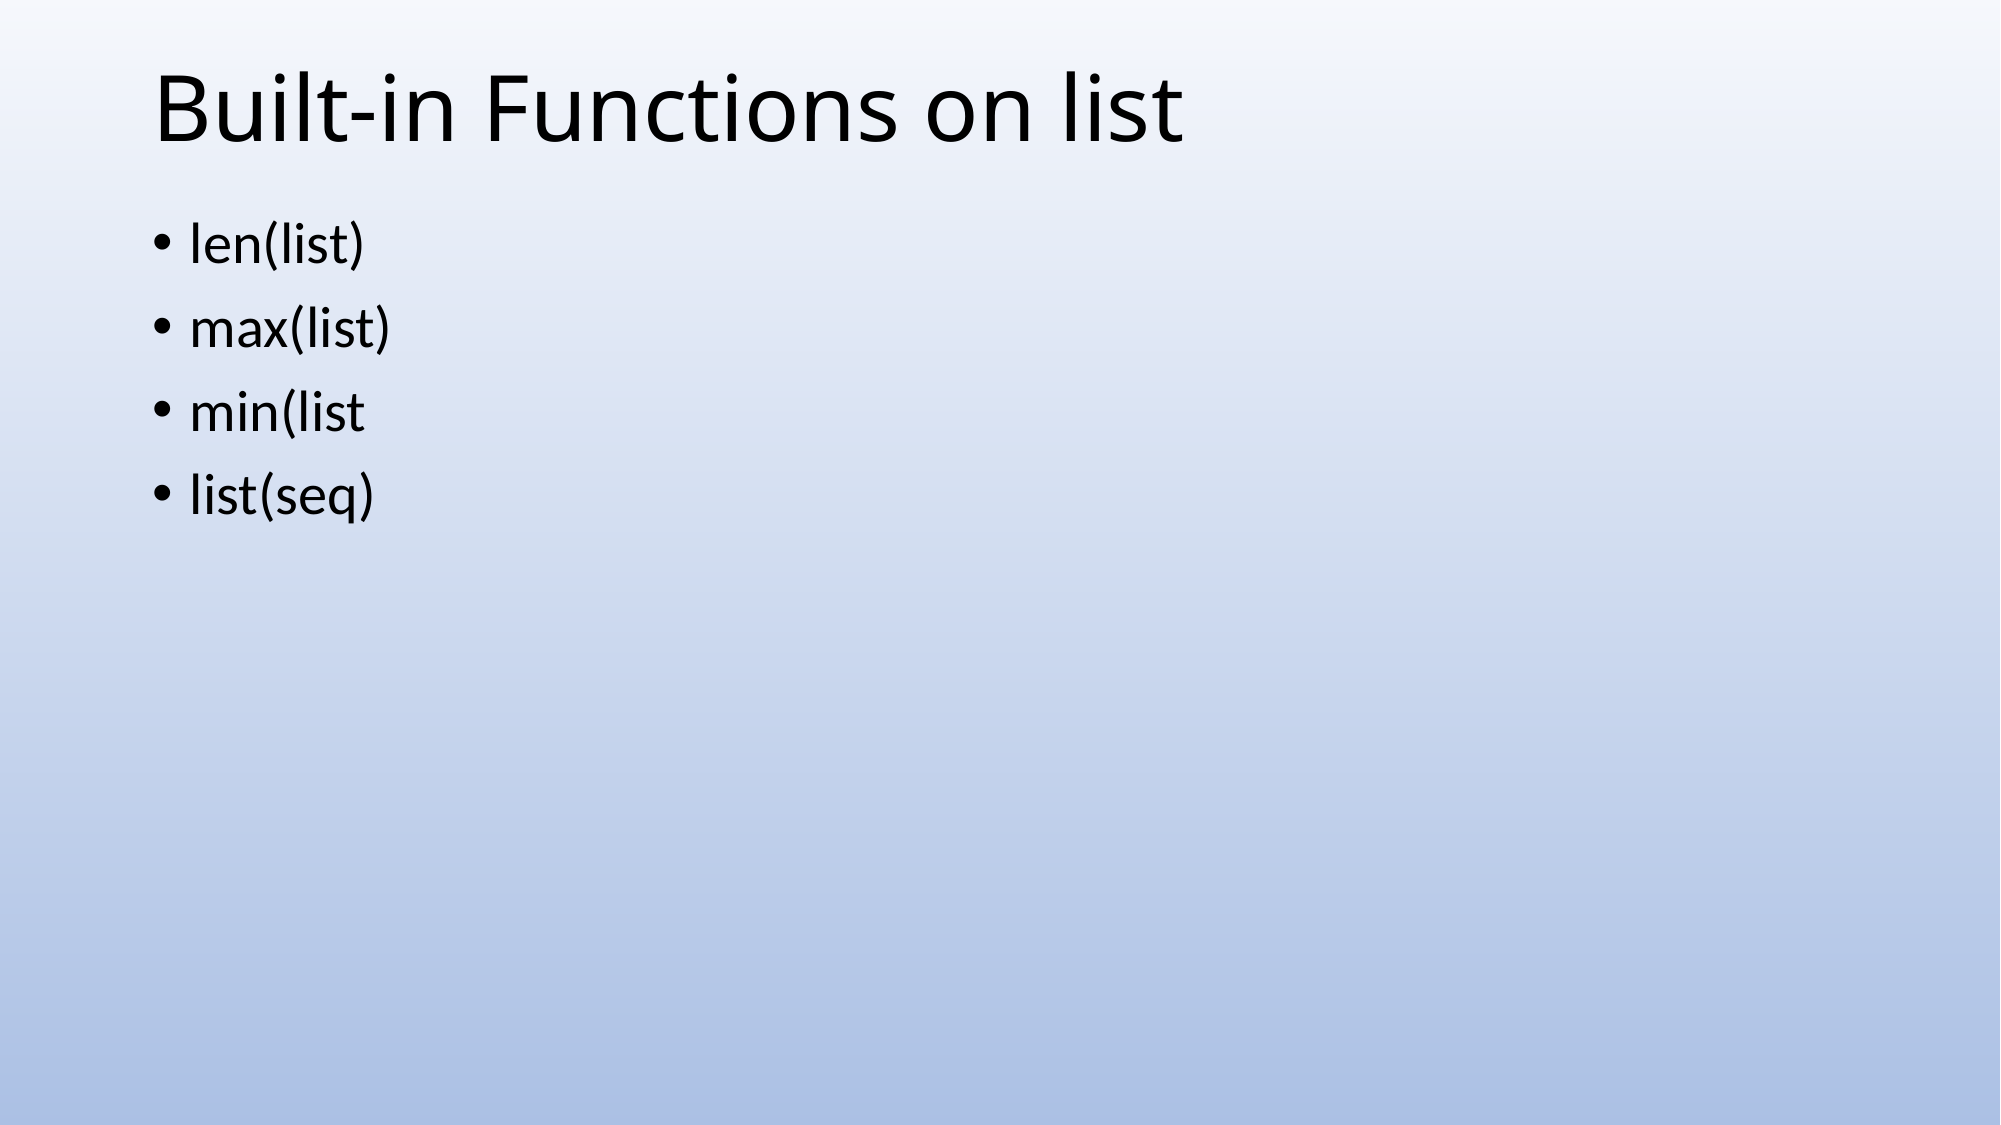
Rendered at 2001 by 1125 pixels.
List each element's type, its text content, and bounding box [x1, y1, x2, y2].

list len(list) max(list) min(list list(seq) [137, 205, 1863, 563]
title Built-in Functions on list [137, 53, 1863, 171]
